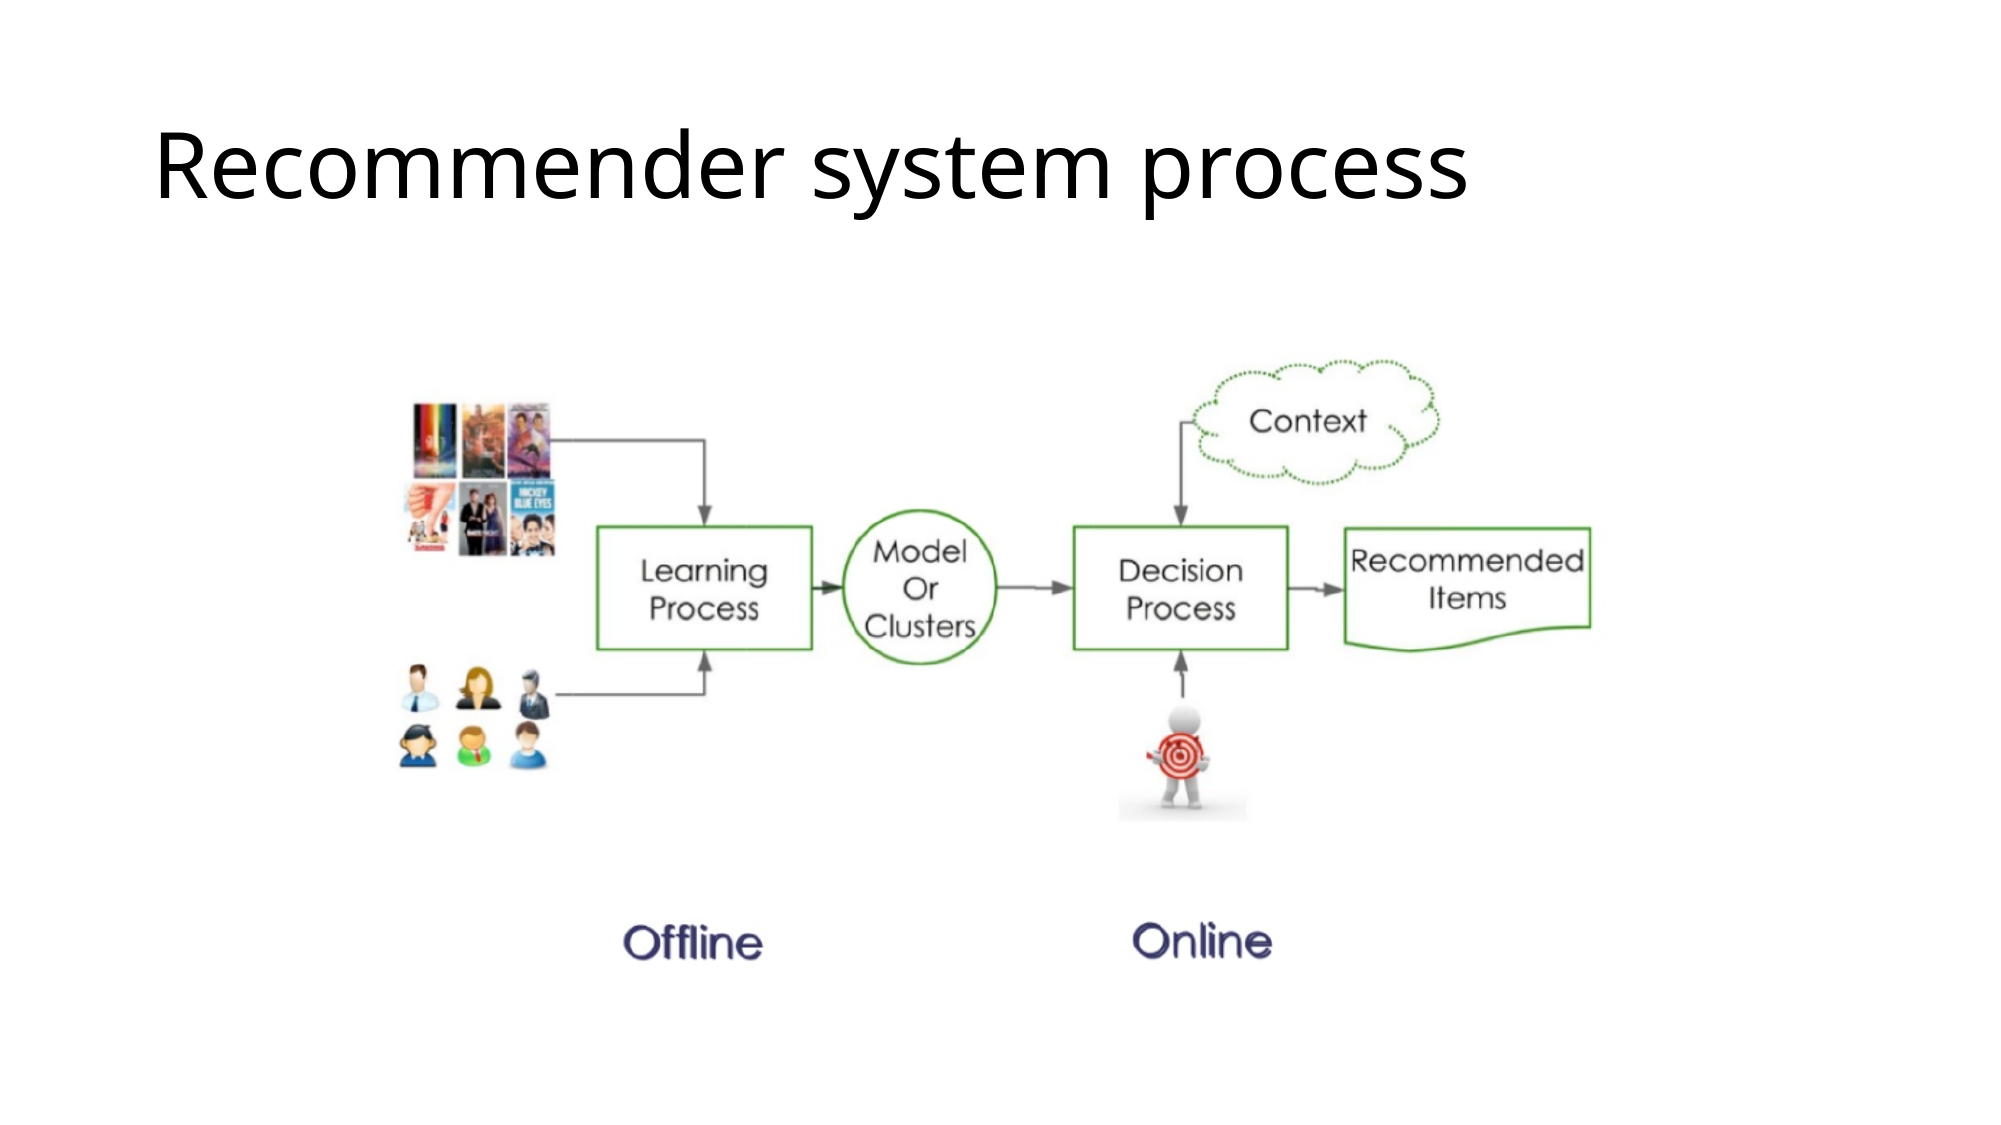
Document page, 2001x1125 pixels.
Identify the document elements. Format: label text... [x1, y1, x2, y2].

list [383, 324, 1617, 989]
title Recommender system process [137, 59, 1863, 278]
